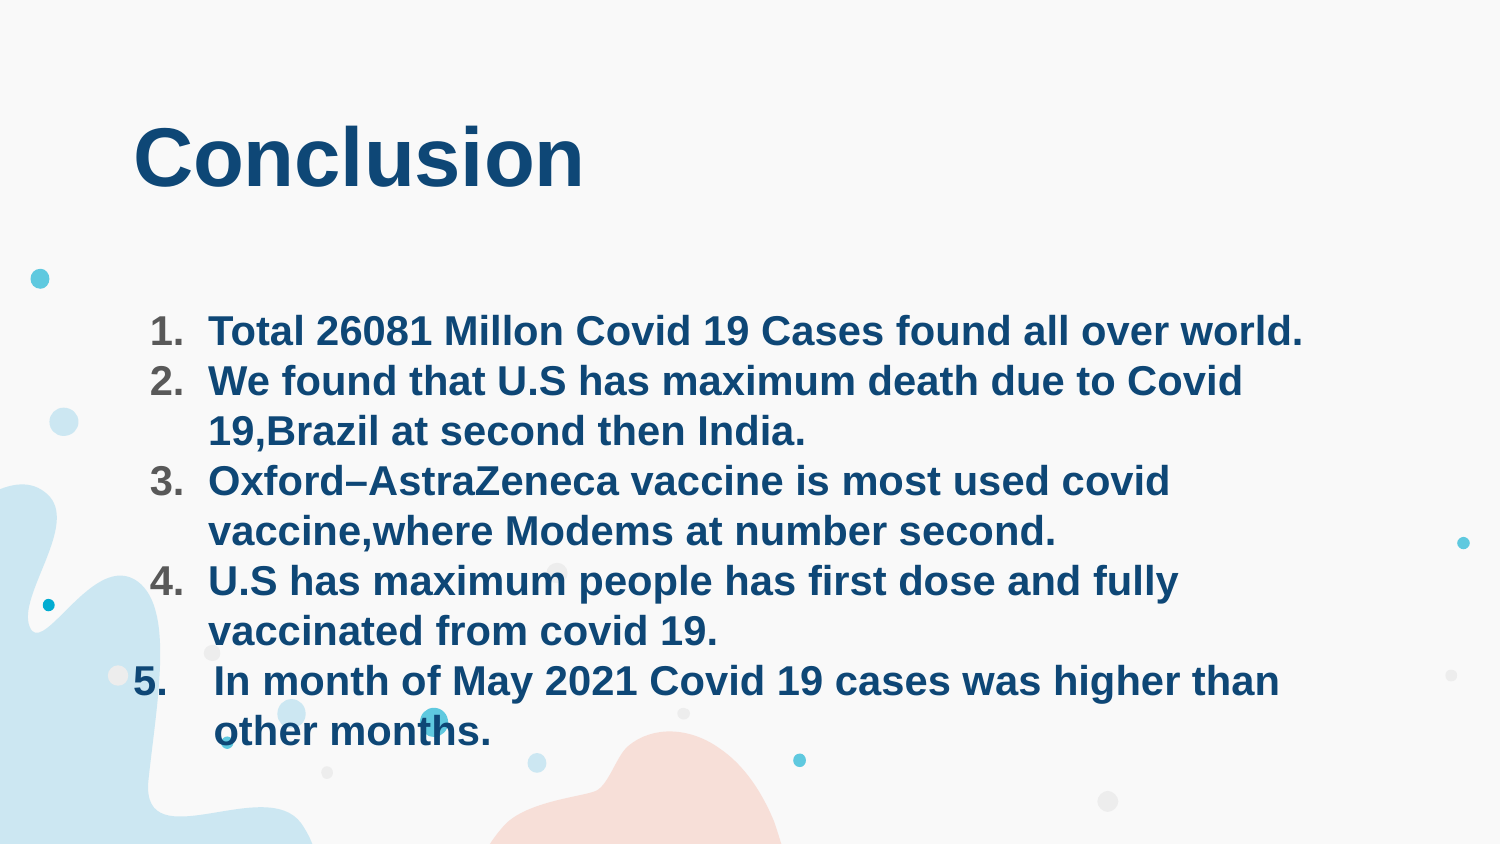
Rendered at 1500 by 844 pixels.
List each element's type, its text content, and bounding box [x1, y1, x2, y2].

list Conclusion Total 26081 Millon Covid 19 Cases found all over world. We found that U.S has maximum death due to Covid 19,Brazil at second then India. Oxford–AstraZeneca vaccine is most used covid vaccine,where Modems at number second. U.S has maximum people has first dose and fully vaccinated from covid 19. 5. In month of May 2021 Covid 19 cases was higher than other months. [118, 88, 1371, 559]
